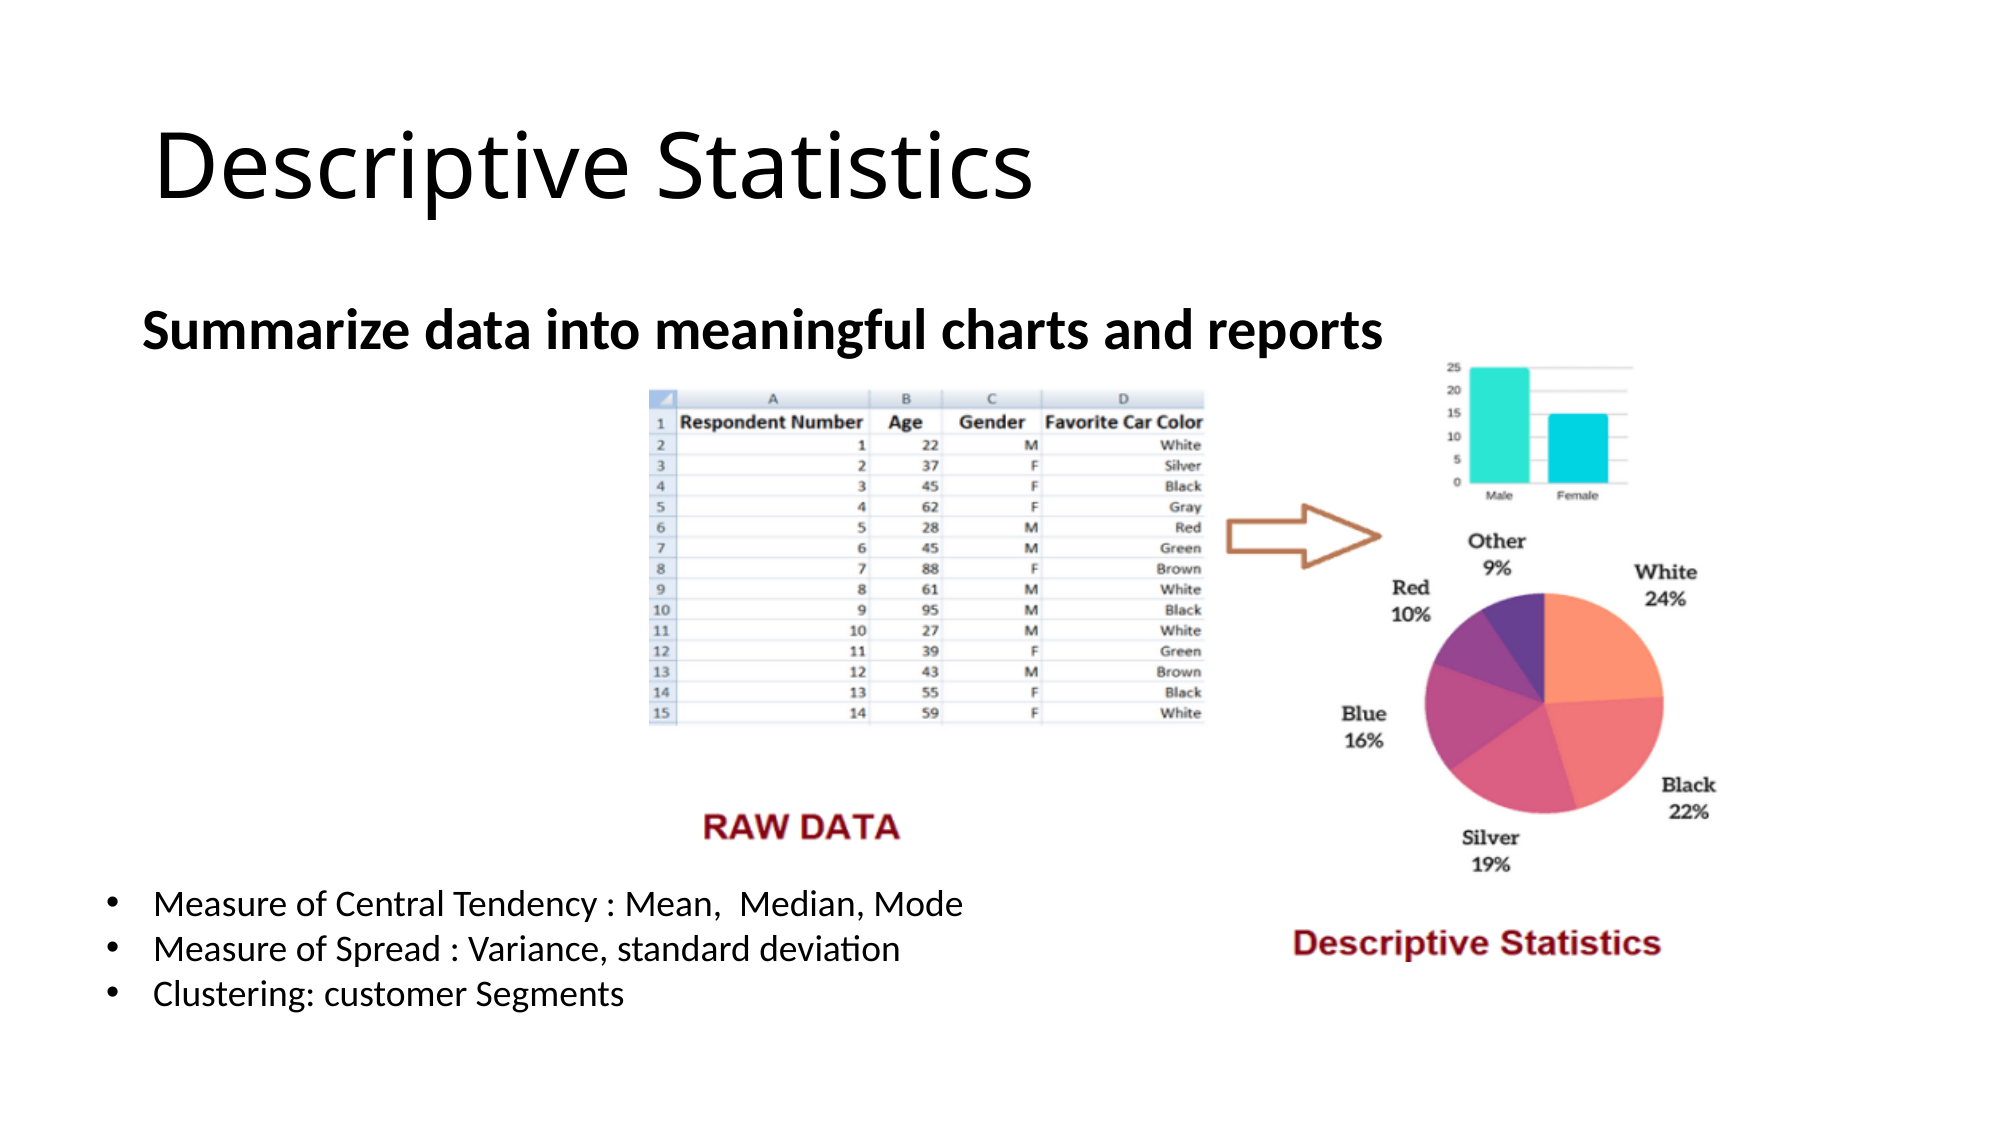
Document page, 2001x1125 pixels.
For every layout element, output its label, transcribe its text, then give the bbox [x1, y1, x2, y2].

list Summarize data into meaningful charts and reports [127, 291, 1852, 1006]
text_box Measure of Central Tendency : Mean, Median, Mode Measure of Spread : Variance, standard deviation Clustering: customer Segments [91, 871, 1790, 1022]
picture [649, 361, 1747, 962]
title Descriptive Statistics [137, 59, 1863, 278]
